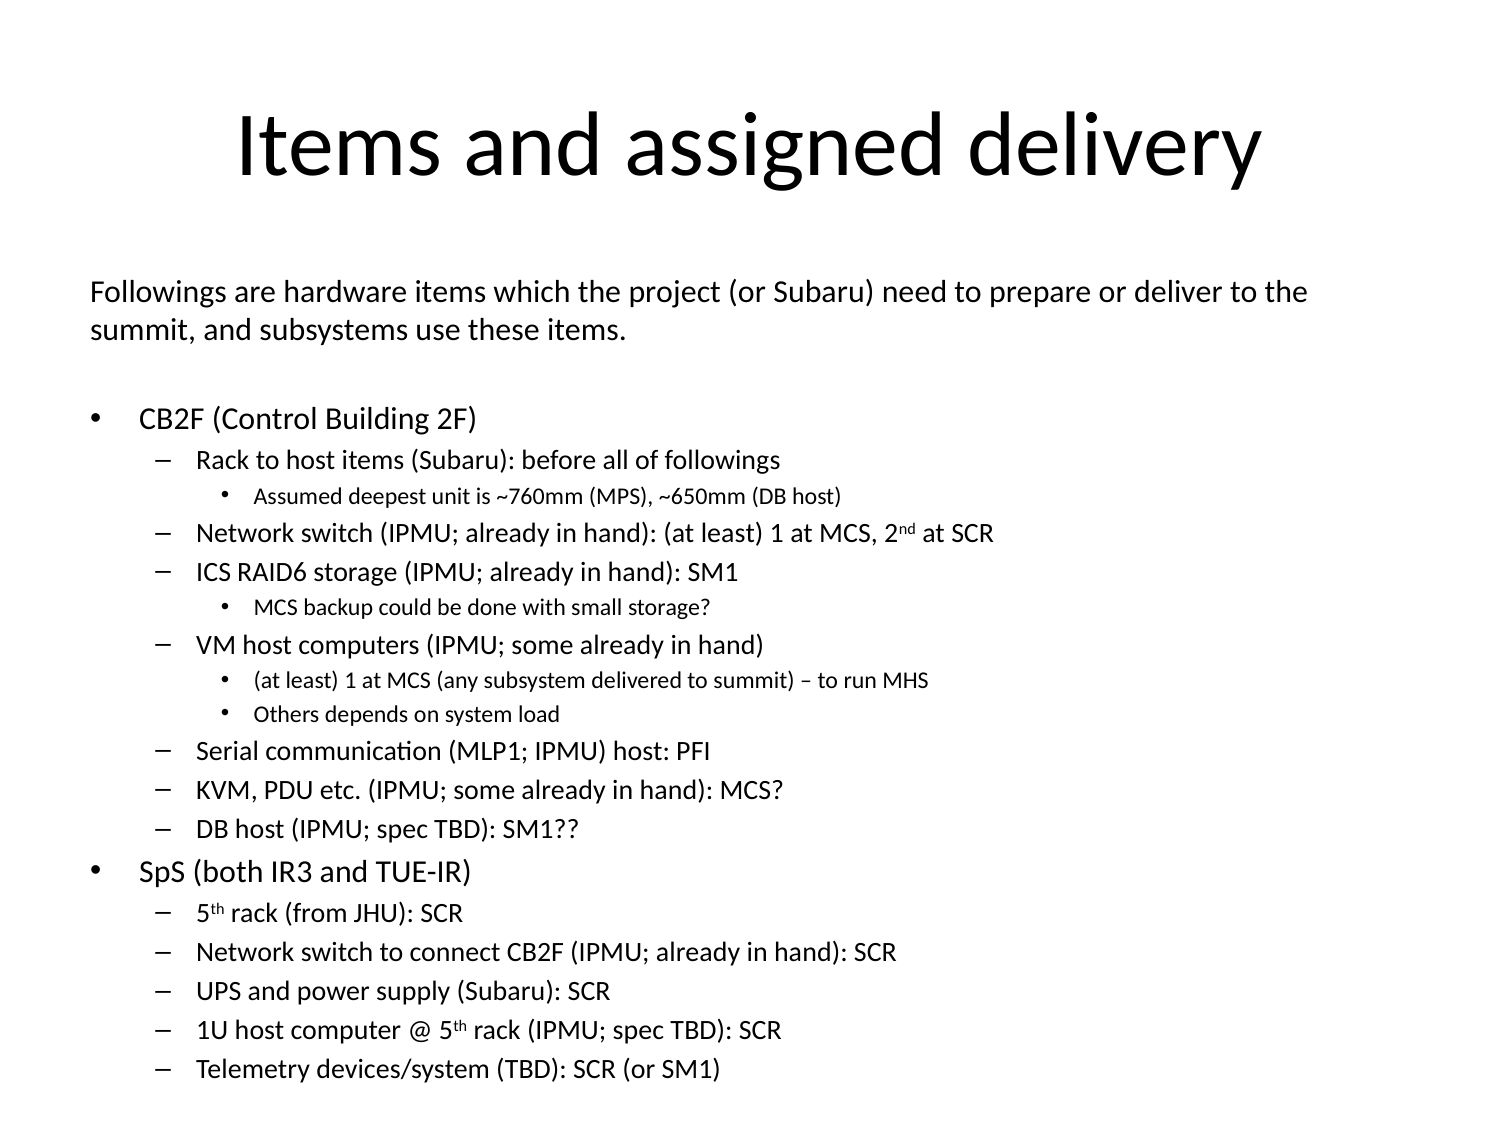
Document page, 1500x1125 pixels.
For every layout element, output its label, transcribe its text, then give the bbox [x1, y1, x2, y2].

list Followings are hardware items which the project (or Subaru) need to prepare or deliver to the summit, and subsystems use these items. CB2F (Control Building 2F) Rack to host items (Subaru): before all of followings Assumed deepest unit is ~760mm (MPS), ~650mm (DB host) Network switch (IPMU; already in hand): (at least) 1 at MCS, 2nd at SCR ICS RAID6 storage (IPMU; already in hand): SM1 MCS backup could be done with small storage? VM host computers (IPMU; some already in hand) (at least) 1 at MCS (any subsystem delivered to summit) – to run MHS Others depends on system load Serial communication (MLP1; IPMU) host: PFI KVM, PDU etc. (IPMU; some already in hand): MCS? DB host (IPMU; spec TBD): SM1?? SpS (both IR3 and TUE-IR) 5th rack (from JHU): SCR Network switch to connect CB2F (IPMU; already in hand): SCR UPS and power supply (Subaru): SCR 1U host computer @ 5th rack (IPMU; spec TBD): SCR Telemetry devices/system (TBD): SCR (or SM1) [75, 262, 1425, 1106]
title Items and assigned delivery [75, 45, 1425, 233]
